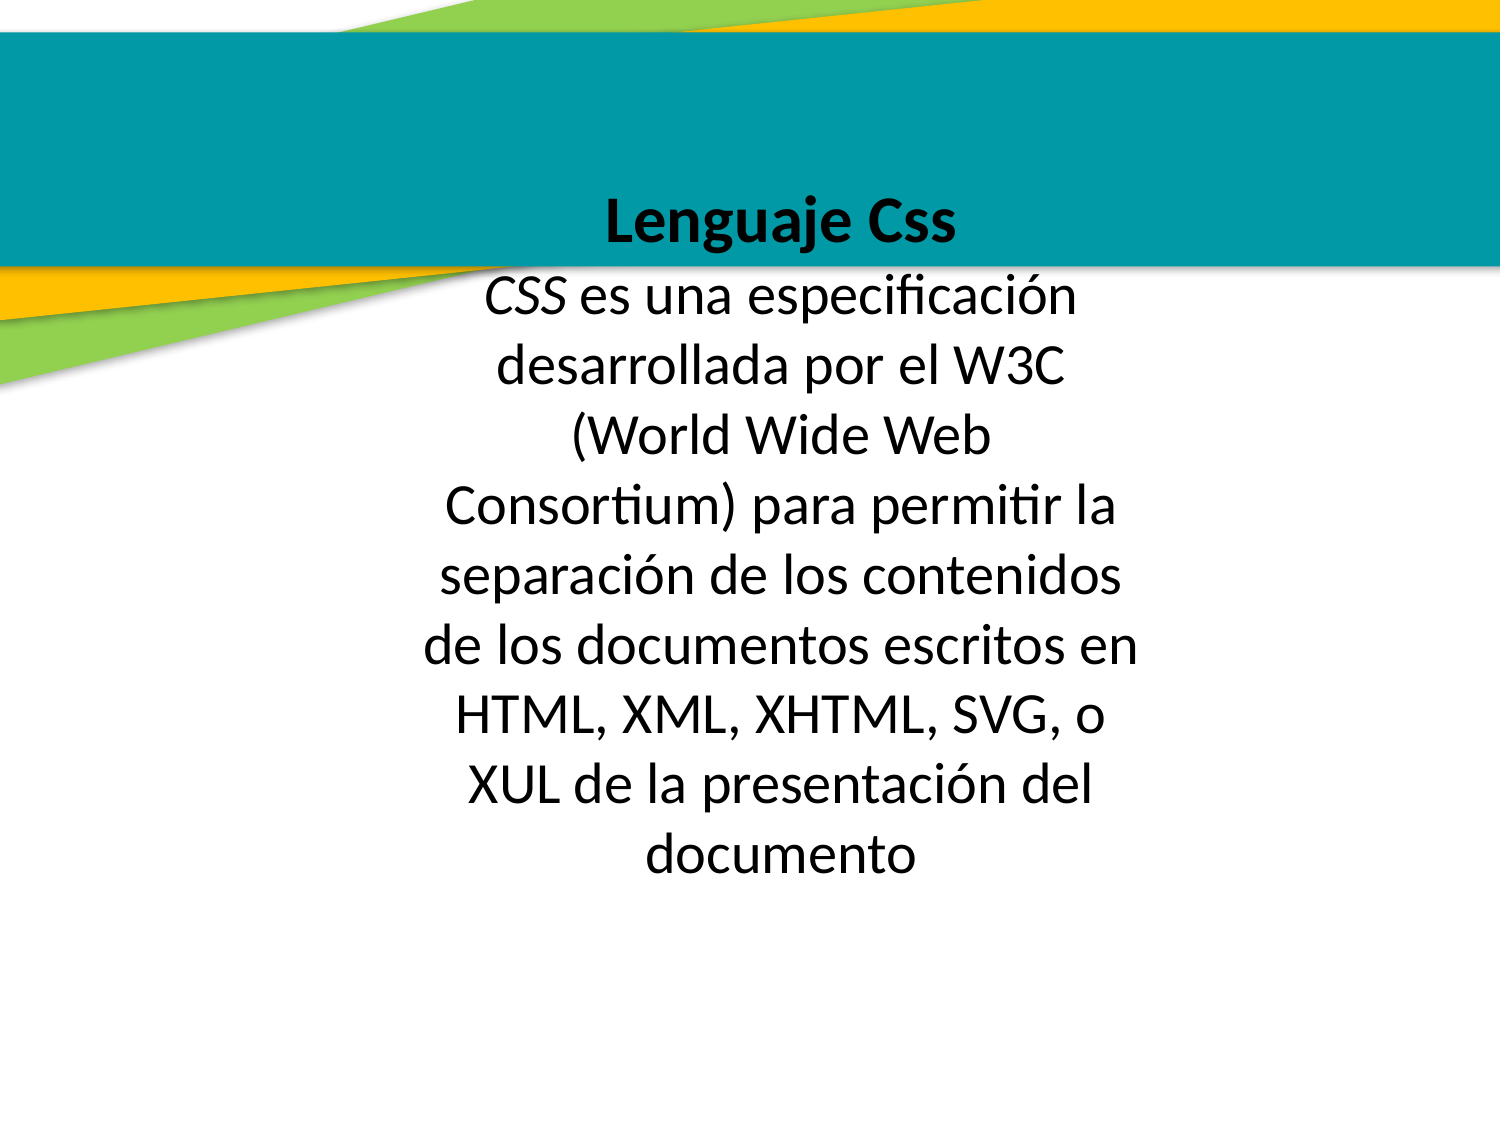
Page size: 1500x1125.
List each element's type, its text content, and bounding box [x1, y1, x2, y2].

text_box Lenguaje Css CSS es una especificación desarrollada por el W3C (World Wide Web Consortium) para permitir la separación de los contenidos de los documentos escritos en HTML, XML, XHTML, SVG, o XUL de la presentación del documento [406, 168, 1157, 893]
